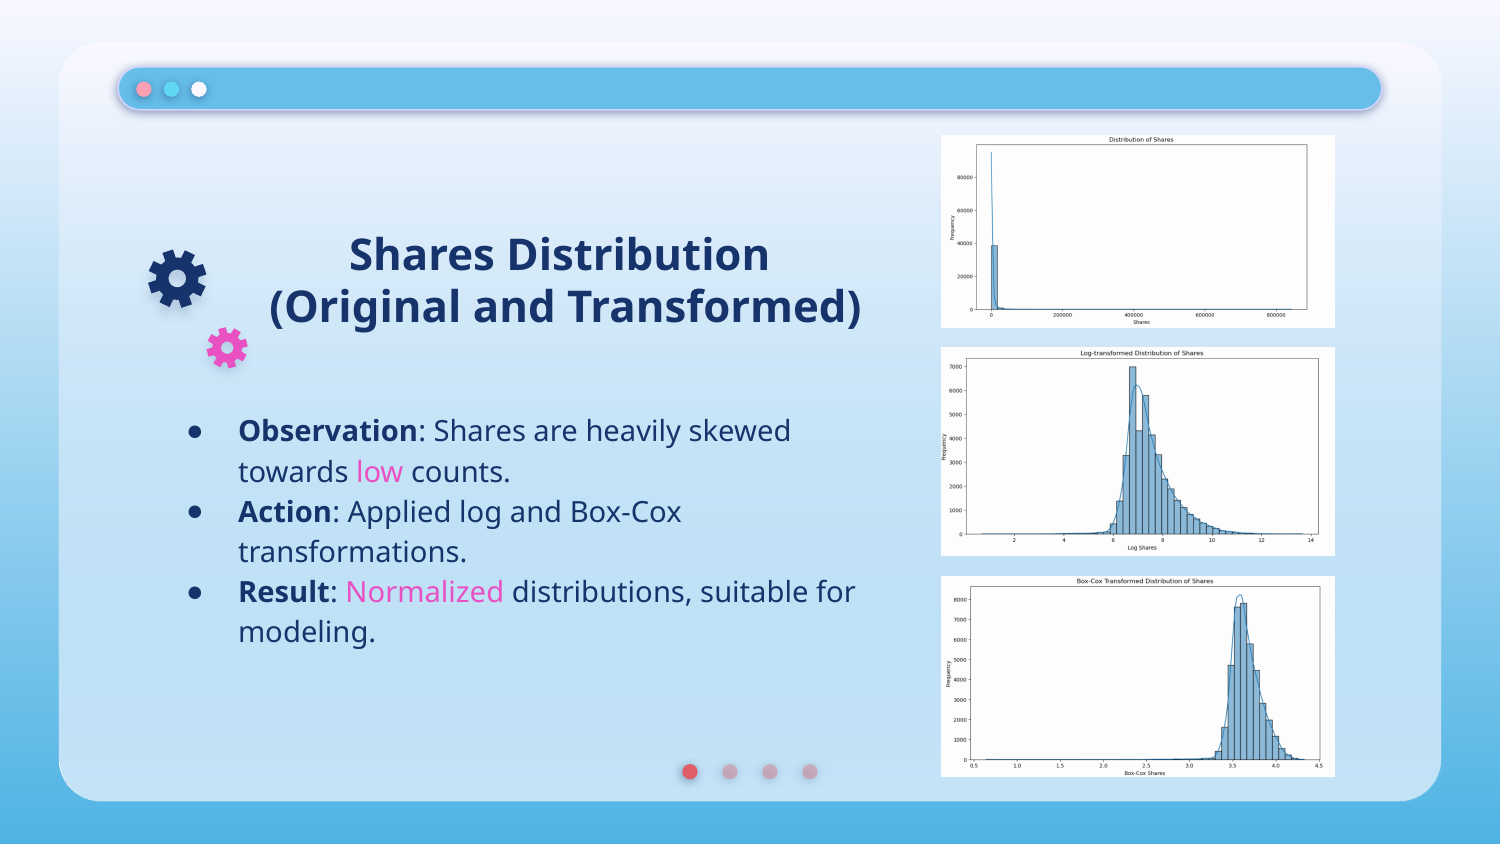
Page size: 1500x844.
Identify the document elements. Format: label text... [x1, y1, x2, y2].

picture [941, 135, 1335, 328]
picture [941, 576, 1335, 778]
text_box [206, 327, 248, 369]
title Shares Distribution (Original and Transformed) [241, 197, 890, 360]
subtitle Observation: Shares are heavily skewed towards low counts. Action: Applied log and Box-Cox transformations. Result: Normalized distributions, suitable for modeling. [148, 392, 910, 679]
picture [941, 347, 1335, 556]
text_box [148, 249, 207, 308]
